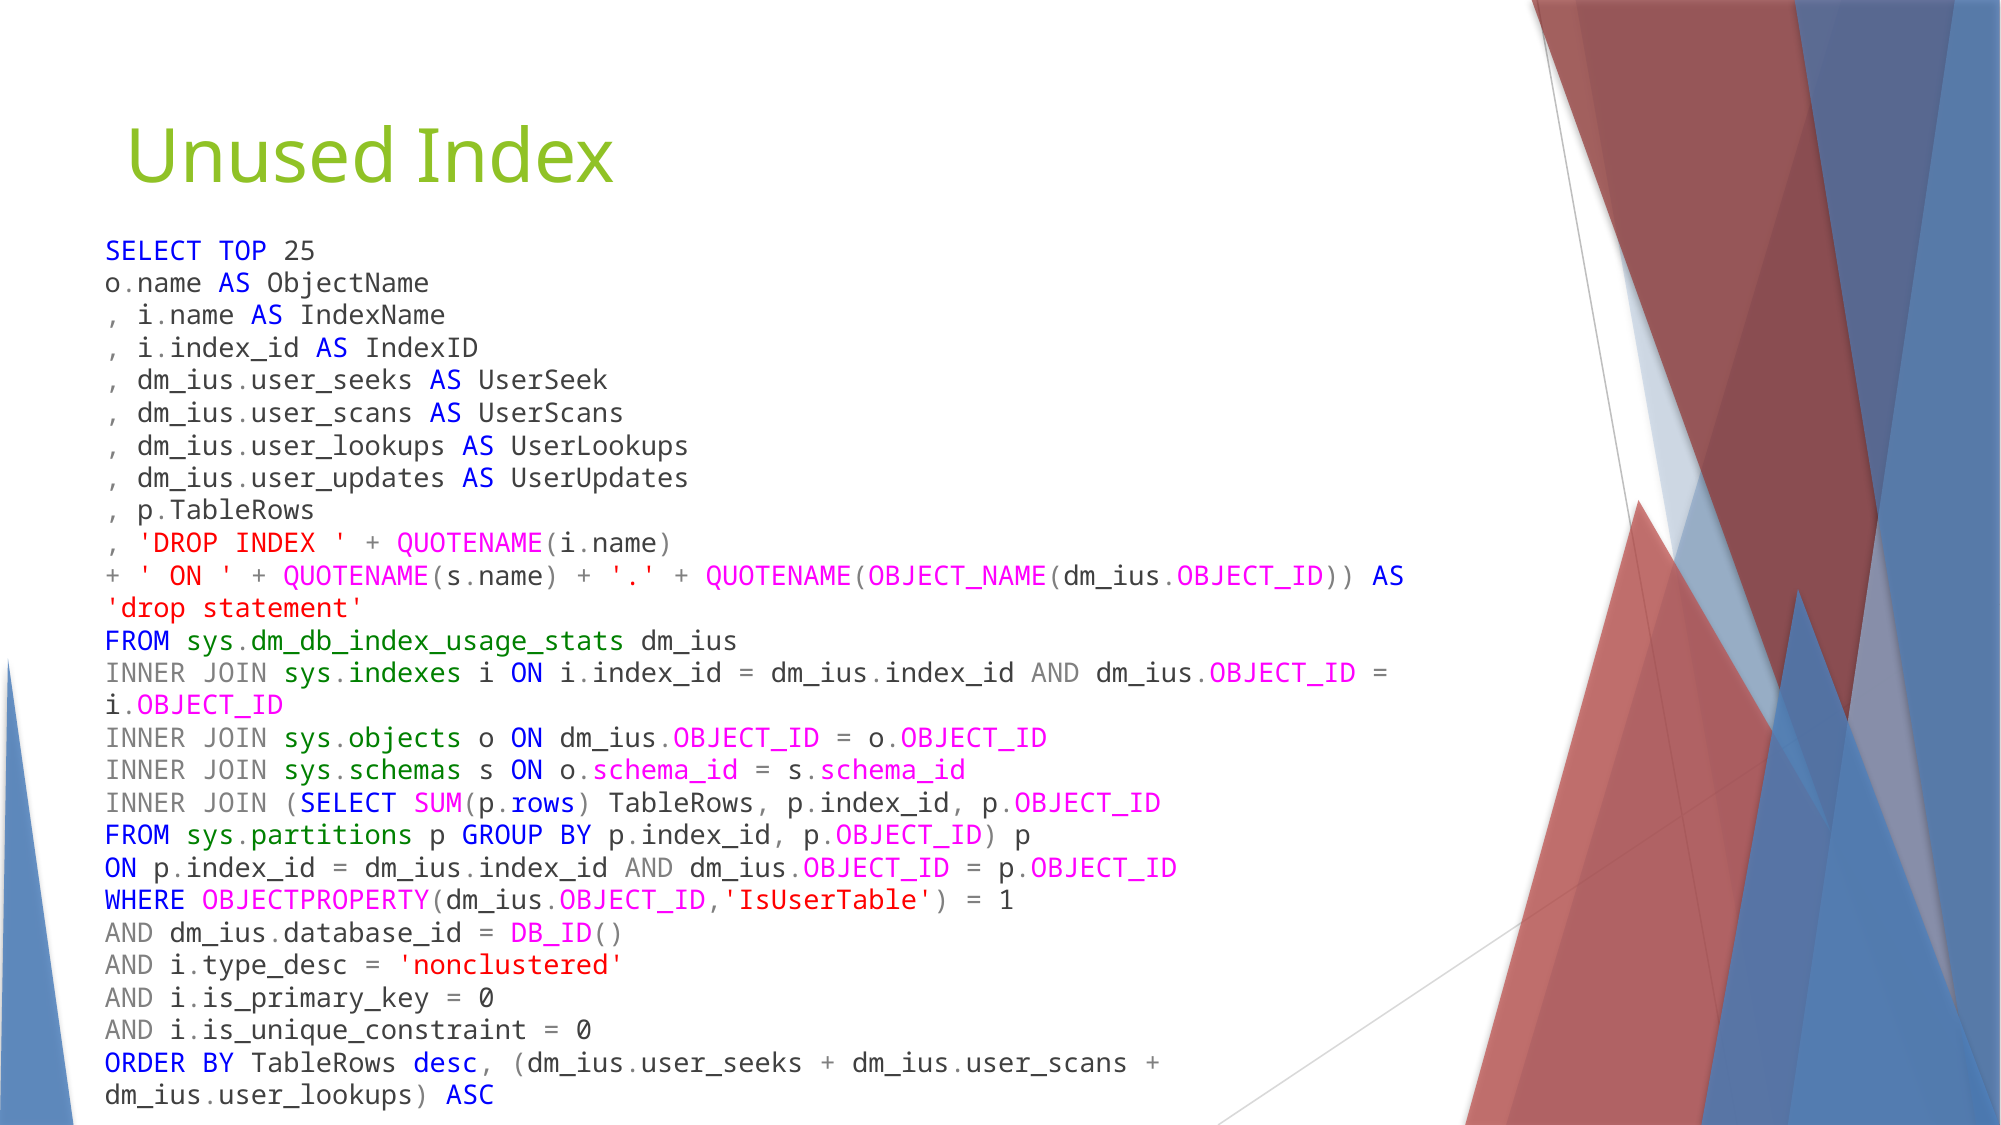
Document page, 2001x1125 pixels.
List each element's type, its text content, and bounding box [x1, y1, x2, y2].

text_box SELECT TOP 25 o.name AS ObjectName , i.name AS IndexName , i.index_id AS IndexID , dm_ius.user_seeks AS UserSeek , dm_ius.user_scans AS UserScans , dm_ius.user_lookups AS UserLookups , dm_ius.user_updates AS UserUpdates , p.TableRows , 'DROP INDEX ' + QUOTENAME(i.name) + ' ON ' + QUOTENAME(s.name) + '.' + QUOTENAME(OBJECT_NAME(dm_ius.OBJECT_ID)) AS 'drop statement' FROM sys.dm_db_index_usage_stats dm_ius INNER JOIN sys.indexes i ON i.index_id = dm_ius.index_id AND dm_ius.OBJECT_ID = i.OBJECT_ID INNER JOIN sys.objects o ON dm_ius.OBJECT_ID = o.OBJECT_ID INNER JOIN sys.schemas s ON o.schema_id = s.schema_id INNER JOIN (SELECT SUM(p.rows) TableRows, p.index_id, p.OBJECT_ID FROM sys.partitions p GROUP BY p.index_id, p.OBJECT_ID) p ON p.index_id = dm_ius.index_id AND dm_ius.OBJECT_ID = p.OBJECT_ID WHERE OBJECTPROPERTY(dm_ius.OBJECT_ID,'IsUserTable') = 1 AND dm_ius.database_id = DB_ID() AND i.type_desc = 'nonclustered' AND i.is_primary_key = 0 AND i.is_unique_constraint = 0 ORDER BY TableRows desc, (dm_ius.user_seeks + dm_ius.user_scans + dm_ius.user_lookups) ASC [89, 225, 1500, 1040]
text_box Unused Index [111, 99, 1522, 317]
